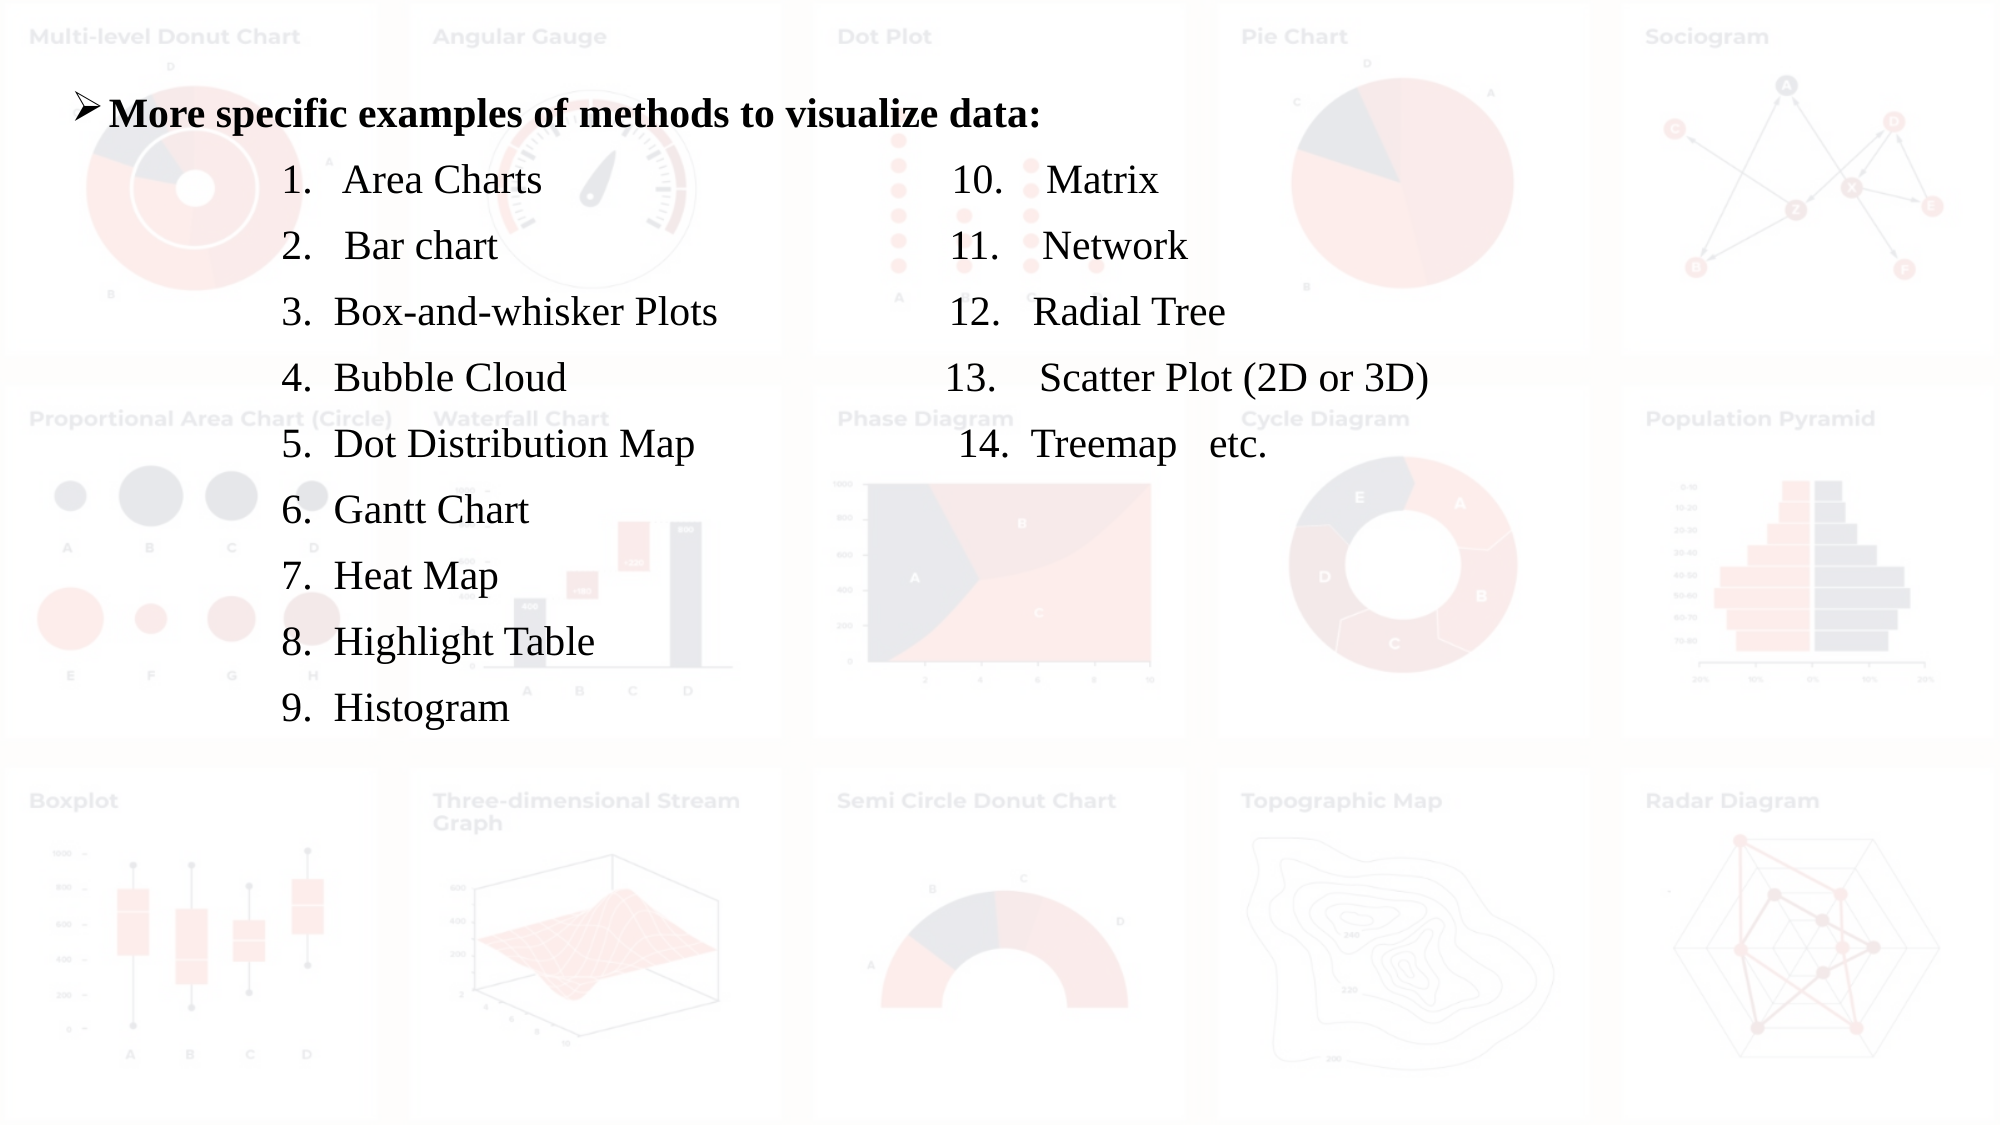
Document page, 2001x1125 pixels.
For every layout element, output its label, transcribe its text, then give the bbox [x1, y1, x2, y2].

list More specific examples of methods to visualize data: 1. Area Charts 10. Matrix 2. Bar chart 11. Network 3. Box-and-whisker Plots 12. Radial Tree 4. Bubble Cloud 13. Scatter Plot (2D or 3D) 5. Dot Distribution Map 14. Treemap etc. 6. Gantt Chart 7. Heat Map 8. Highlight Table 9. Histogram [56, 84, 1943, 1077]
